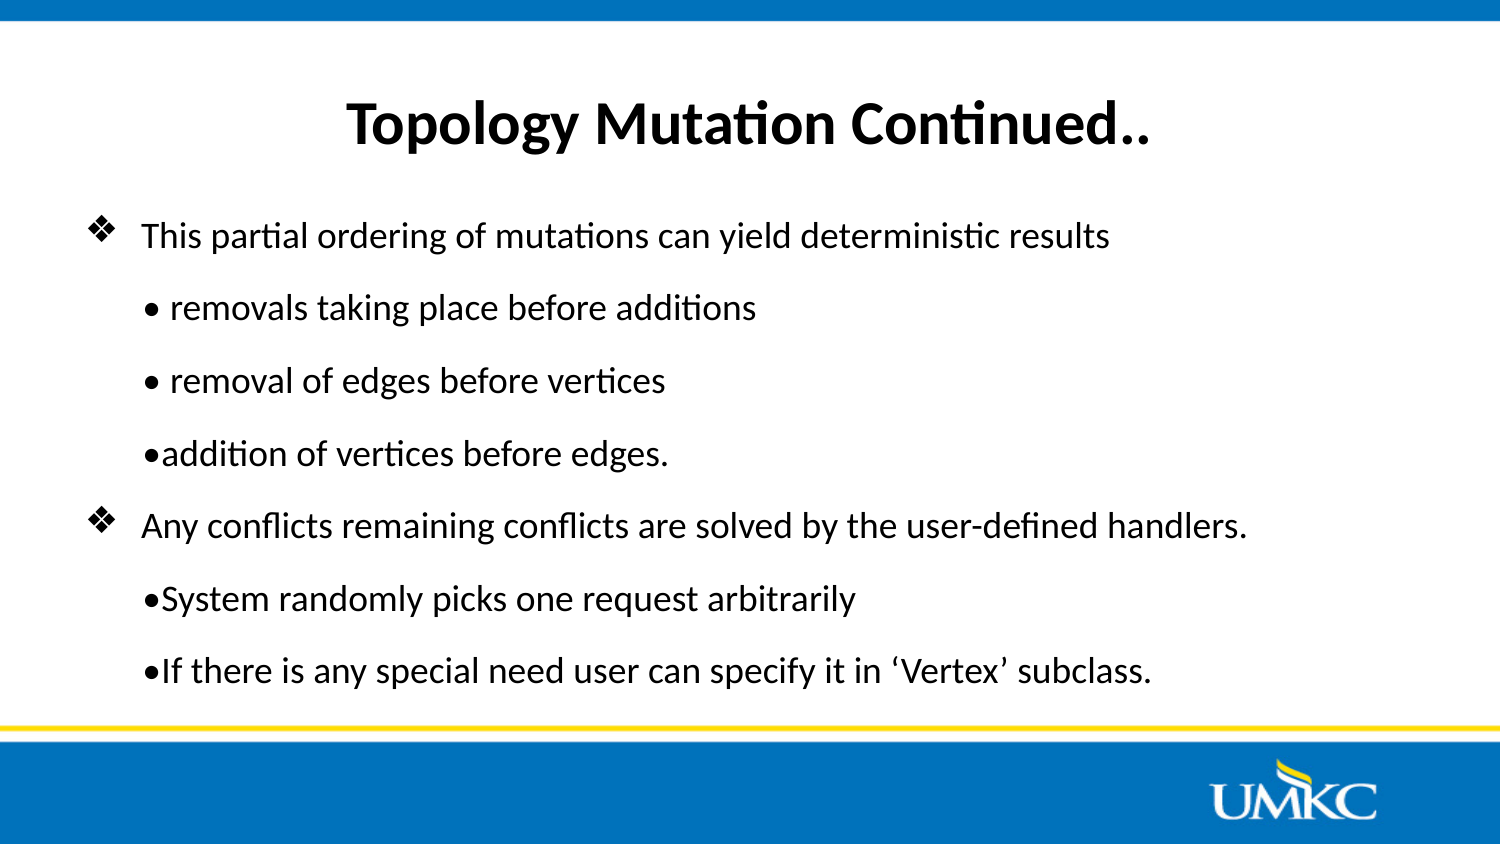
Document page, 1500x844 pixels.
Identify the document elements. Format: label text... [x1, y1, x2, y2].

picture [0, 0, 1500, 844]
list This partial ordering of mutations can yield deterministic results • removals taking place before additions • removal of edges before vertices •addition of vertices before edges. Any conflicts remaining conflicts are solved by the user-defined handlers. •System randomly picks one request arbitrarily •If there is any special need user can specify it in ‘Vertex’ subclass. [51, 189, 1449, 750]
title Topology Mutation Continued.. [51, 72, 1449, 167]
